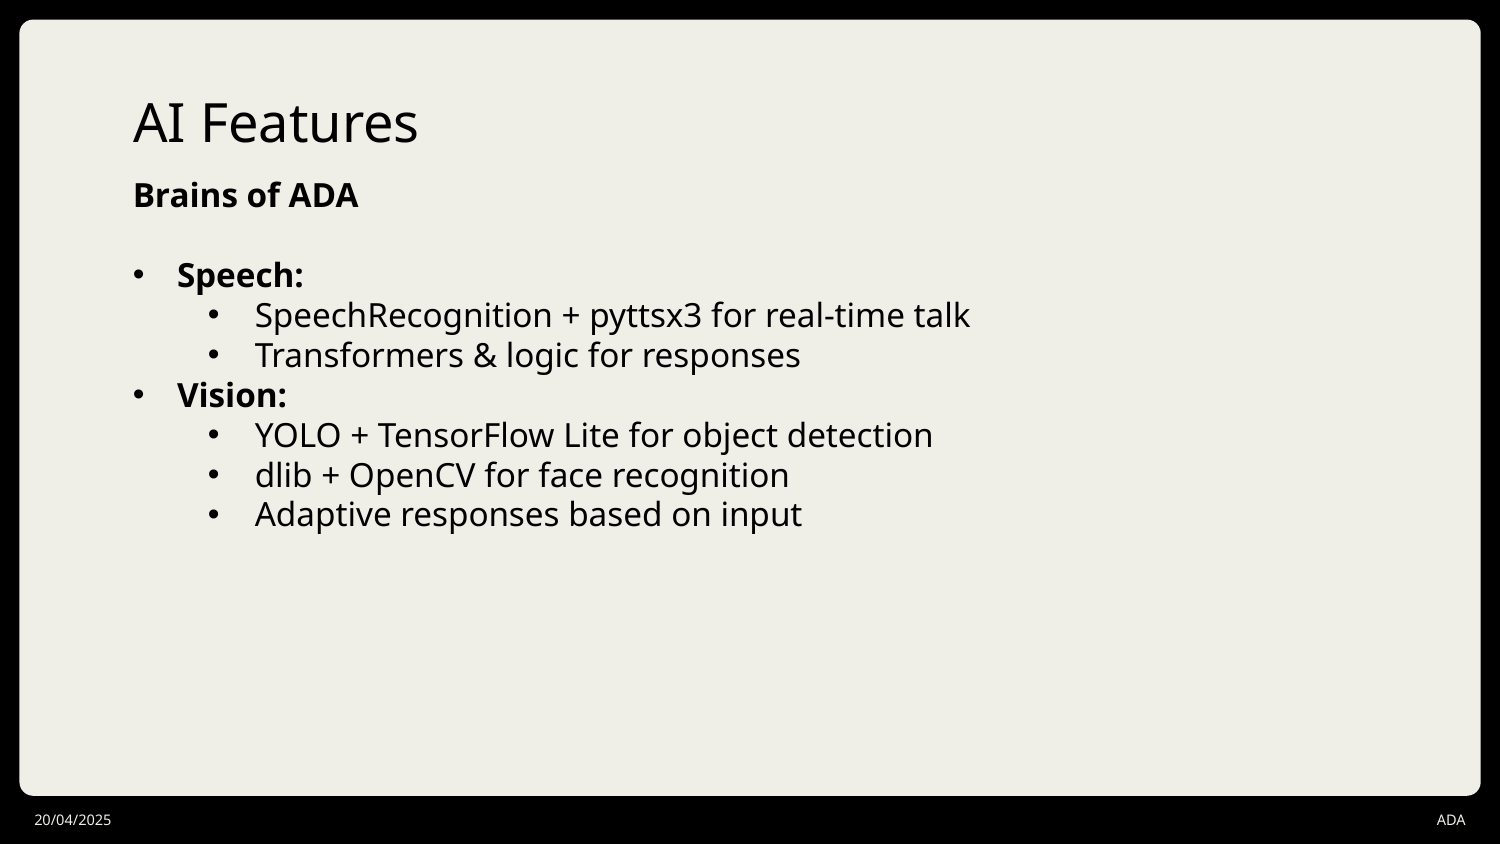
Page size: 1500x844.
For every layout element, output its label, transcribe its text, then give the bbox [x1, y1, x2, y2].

text_box ADA [1279, 795, 1481, 844]
title AI Features [118, 72, 1382, 167]
text_box 20/04/2025 [19, 795, 221, 844]
text_box Brains of ADA Speech: SpeechRecognition + pyttsx3 for real-time talk Transformers & logic for responses Vision: YOLO + TensorFlow Lite for object detection dlib + OpenCV for face recognition Adaptive responses based on input [118, 166, 1303, 541]
